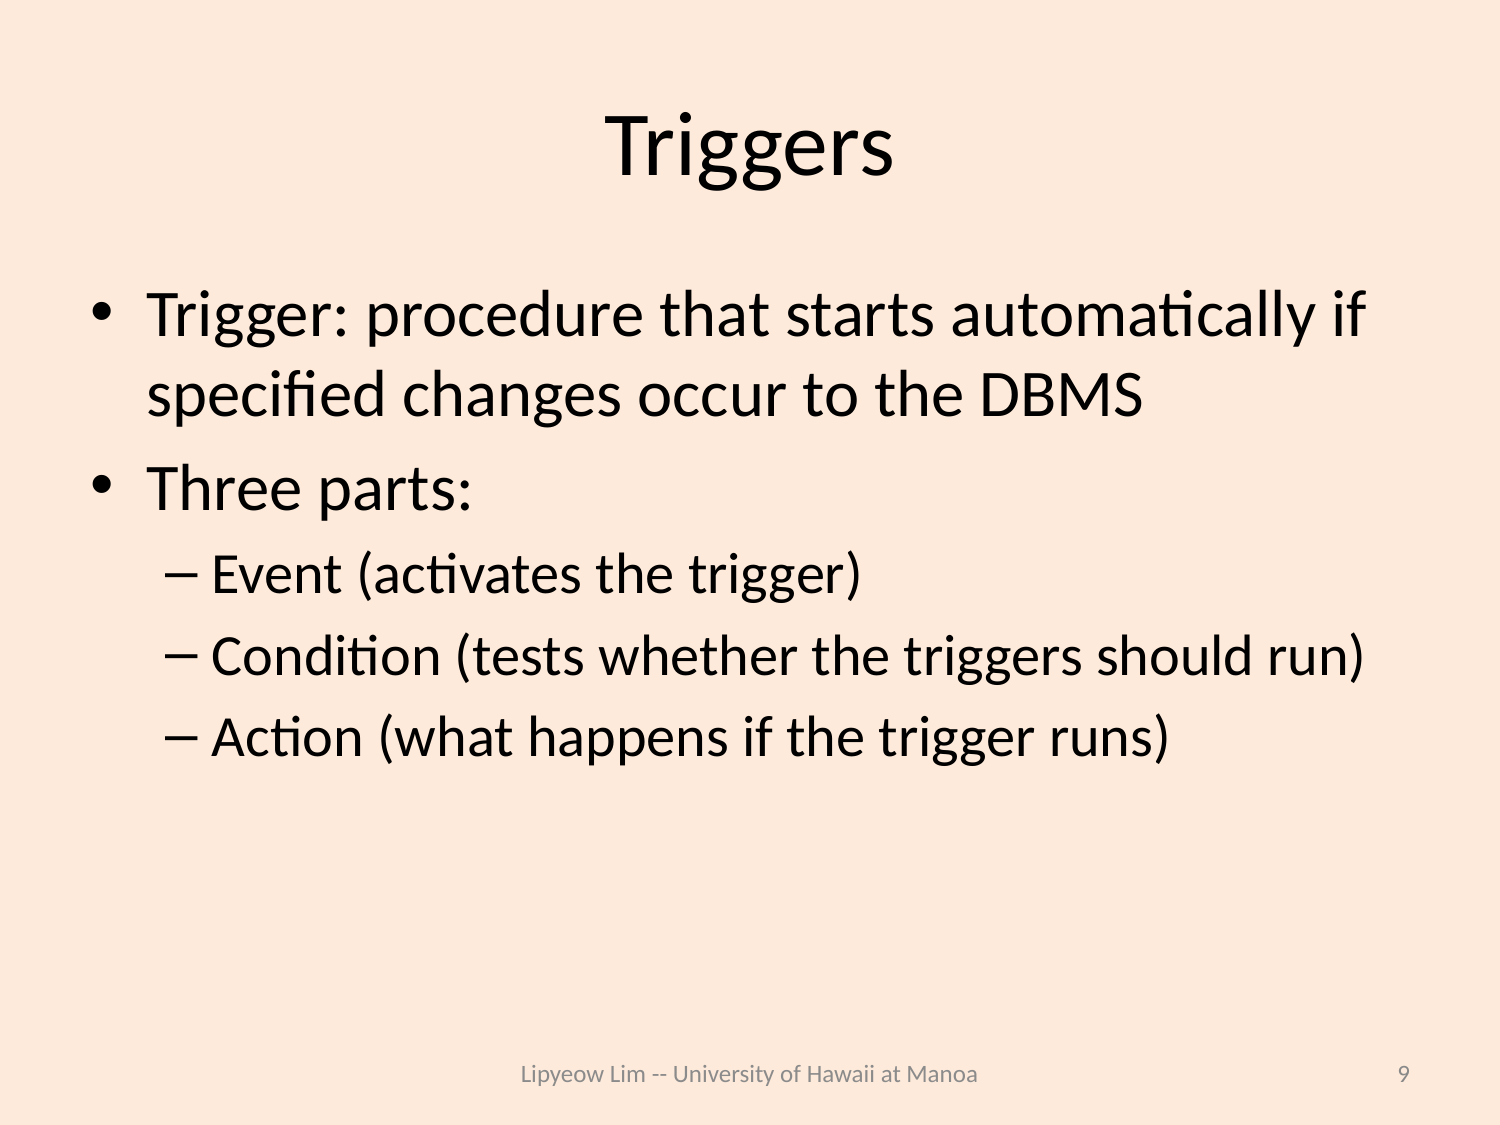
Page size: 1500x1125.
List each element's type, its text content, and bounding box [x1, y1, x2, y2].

footer Lipyeow Lim -- University of Hawaii at Manoa [450, 1042, 1050, 1103]
slide_number 9 [1074, 1042, 1425, 1103]
list Trigger: procedure that starts automatically if specified changes occur to the DBMS Three parts: Event (activates the trigger) Condition (tests whether the triggers should run) Action (what happens if the trigger runs) [74, 262, 1426, 1006]
title Triggers [74, 44, 1426, 233]
